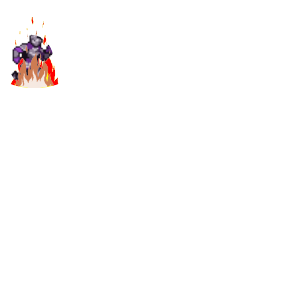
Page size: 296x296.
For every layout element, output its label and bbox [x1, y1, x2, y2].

picture [0, 4, 91, 89]
